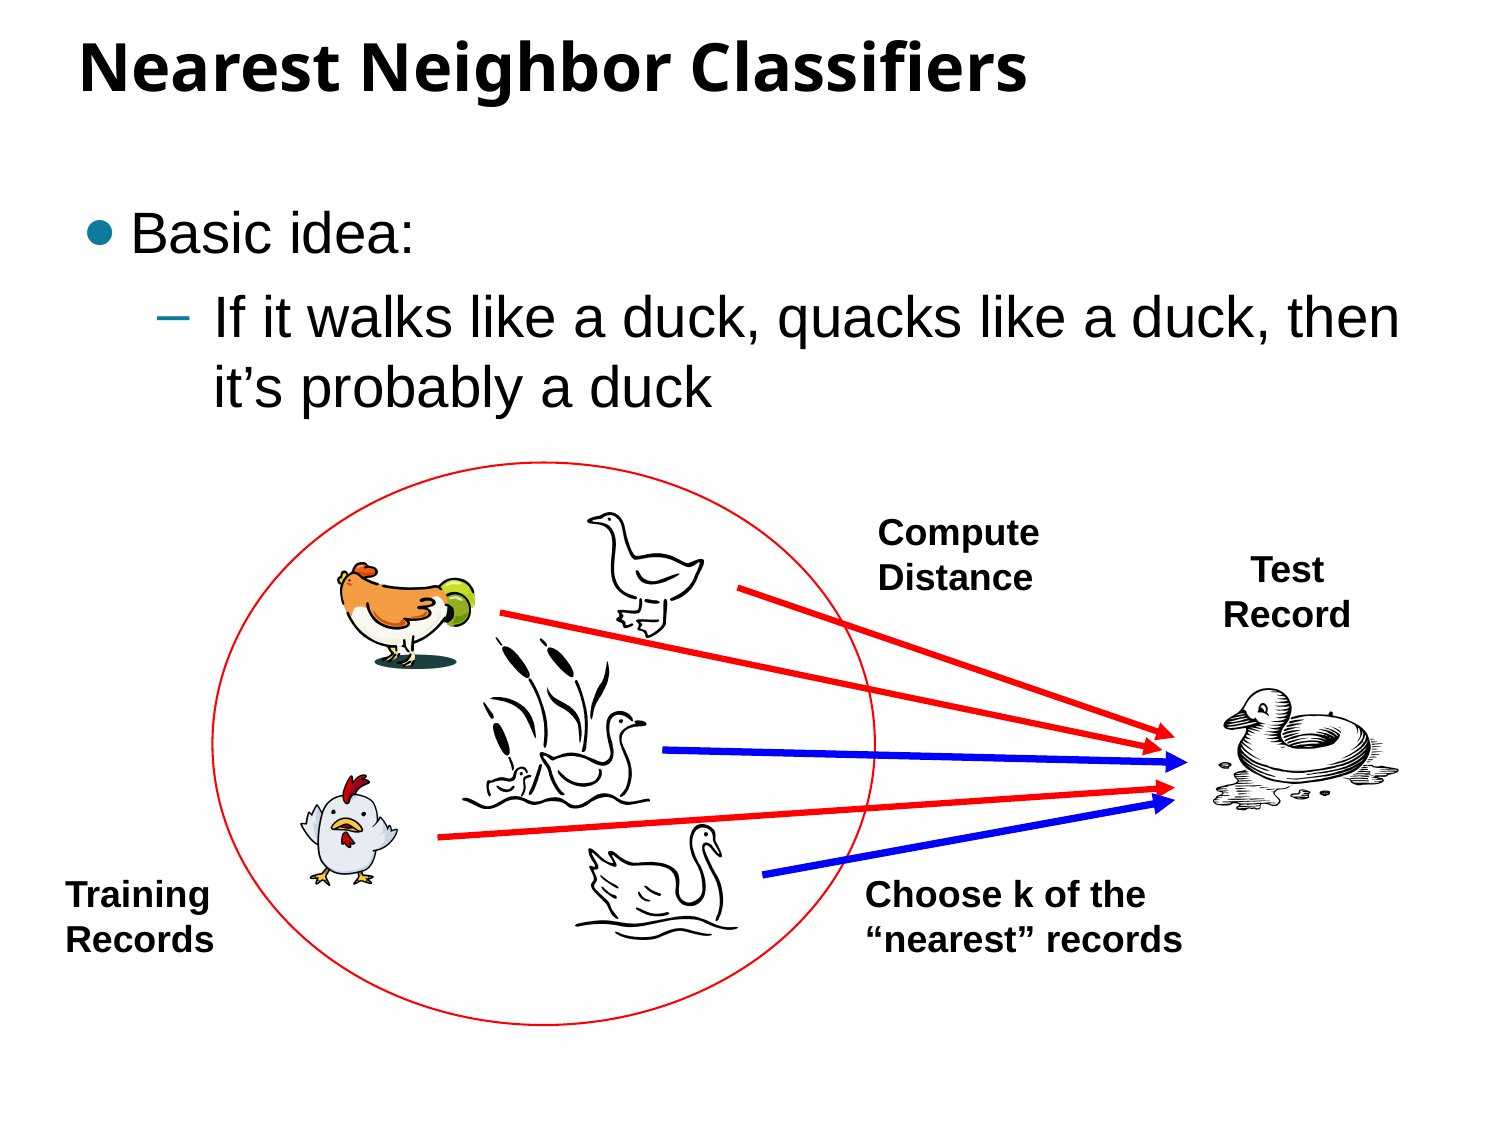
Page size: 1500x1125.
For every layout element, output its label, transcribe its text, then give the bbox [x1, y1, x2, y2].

list Basic idea: If it walks like a duck, quacks like a duck, then it’s probably a duck [67, 187, 1432, 1038]
title Nearest Neighbor Classifiers [62, 24, 1421, 113]
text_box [437, 499, 1188, 876]
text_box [49, 462, 1401, 1026]
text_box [662, 749, 1213, 968]
